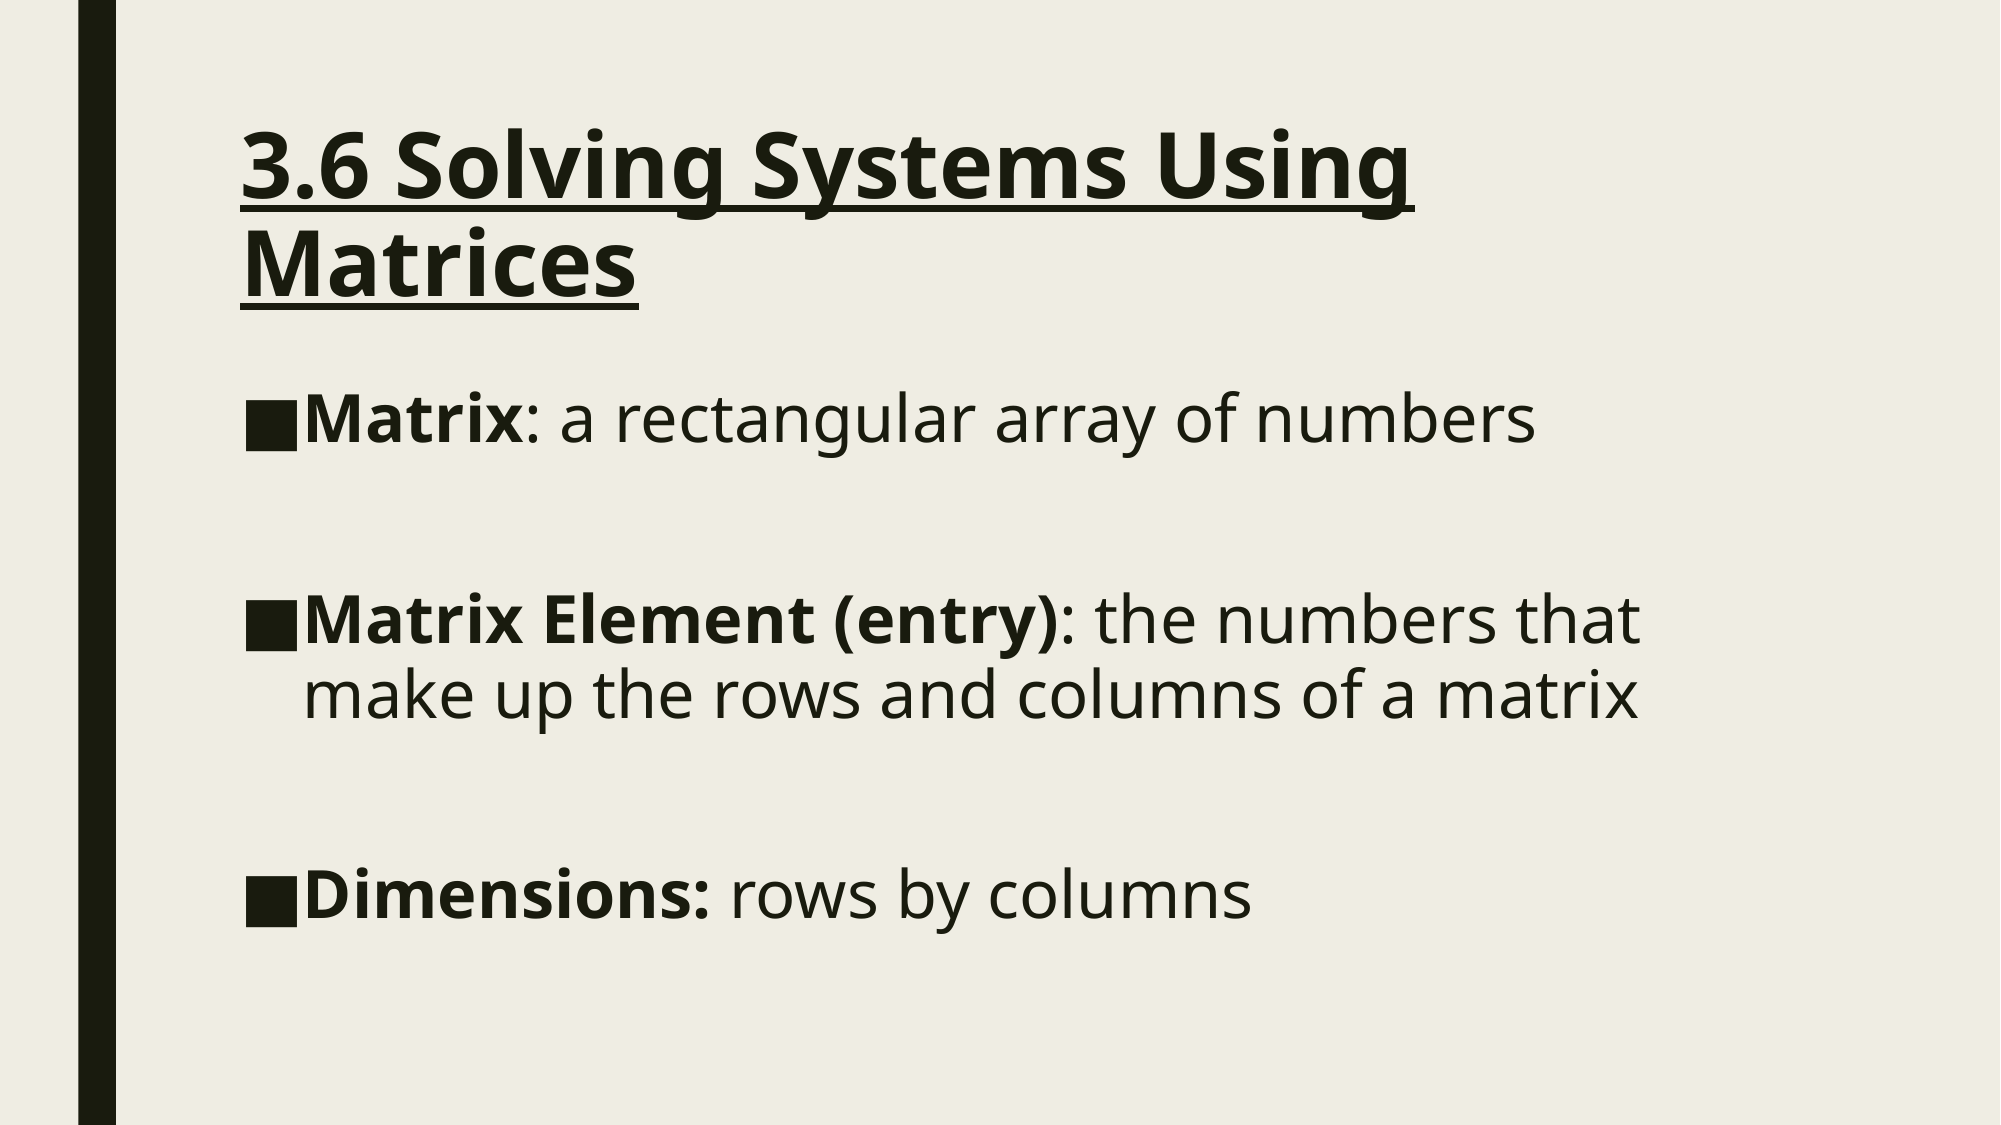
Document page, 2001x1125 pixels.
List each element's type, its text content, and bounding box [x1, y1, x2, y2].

list Matrix: a rectangular array of numbers Matrix Element (entry): the numbers that make up the rows and columns of a matrix Dimensions: rows by columns [225, 375, 1800, 963]
title 3.6 Solving Systems Using Matrices [225, 112, 1800, 357]
